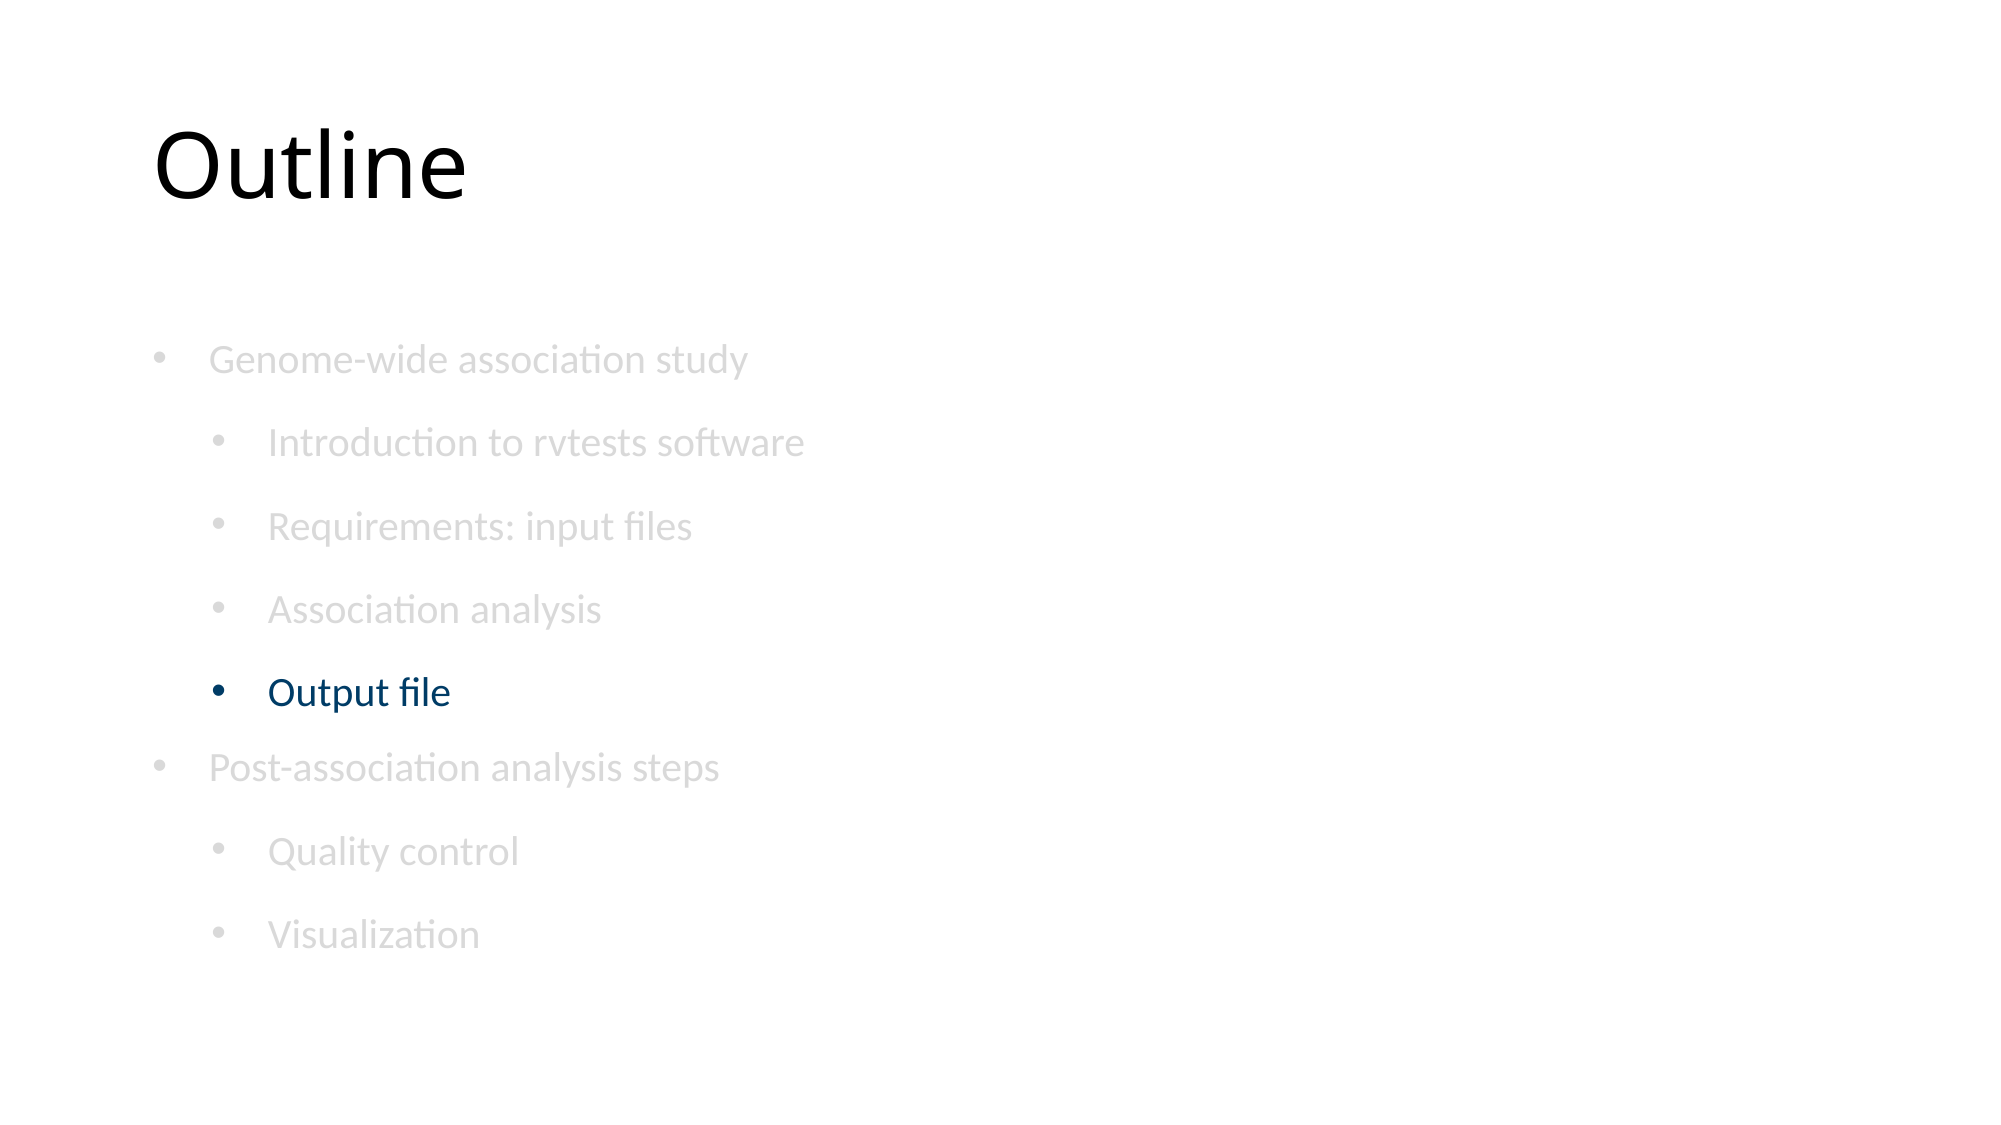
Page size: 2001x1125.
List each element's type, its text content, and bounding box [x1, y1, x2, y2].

list Genome-wide association study Introduction to rvtests software Requirements: input files Association analysis Output file Post-association analysis steps Quality control Visualization [137, 299, 1863, 1014]
title Outline [137, 59, 1863, 278]
